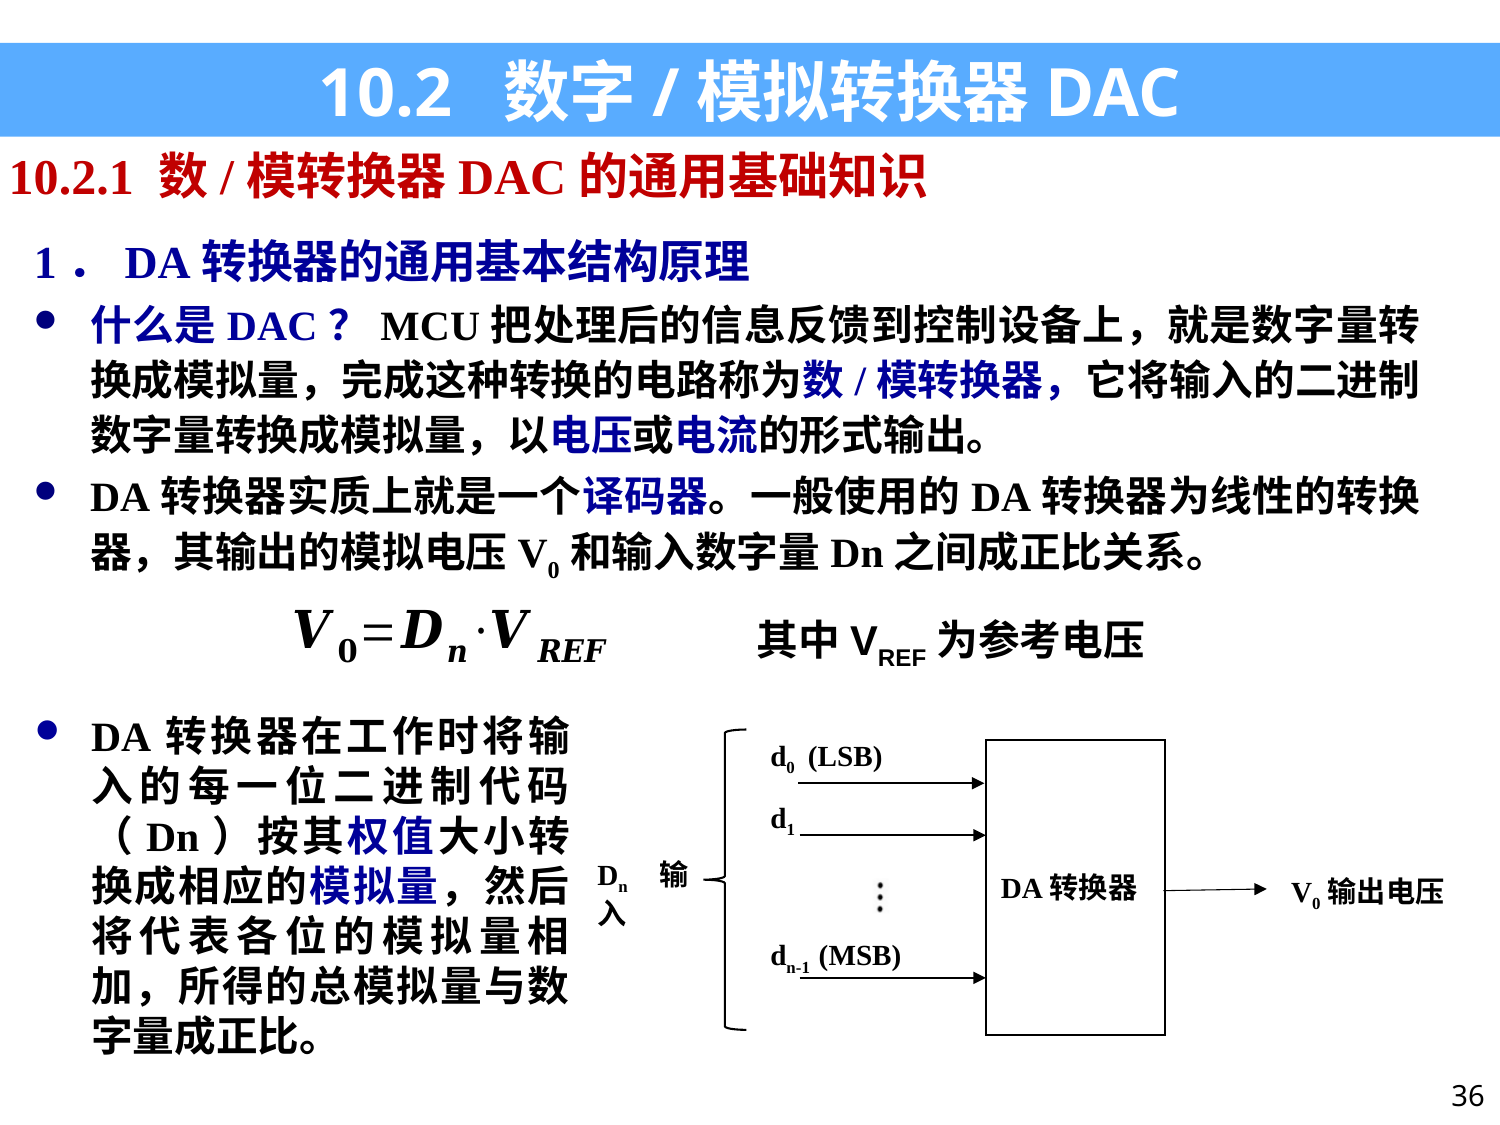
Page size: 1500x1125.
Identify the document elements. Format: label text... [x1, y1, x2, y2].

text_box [581, 729, 1465, 1036]
text_box 10.2 数字/模拟转换器DAC [0, 42, 1500, 138]
text_box 其中VREF为参考电压 [741, 606, 1160, 679]
slide_number 36 [1149, 1049, 1500, 1125]
text_box 1．DA转换器的通用基本结构原理 什么是DAC？MCU把处理后的信息反馈到控制设备上，就是数字量转换成模拟量，完成这种转换的电路称为数/模转换器，它将输入的二进制数字量转换成模拟量，以电压或电流的形式输出。 DA转换器实质上就是一个译码器。一般使用的DA转换器为线性的转换器，其输出的模拟电压V0和输入数字量Dn之间成正比关系。 [19, 219, 1436, 591]
text_box 10.2.1 数/模转换器DAC的通用基础知识 [0, 137, 943, 212]
text_box DA转换器在工作时将输入的每一位二进制代码（Dn）按其权值大小转换成相应的模拟量，然后将代表各位的模拟量相加，所得的总模拟量与数字量成正比。 [19, 701, 585, 1067]
